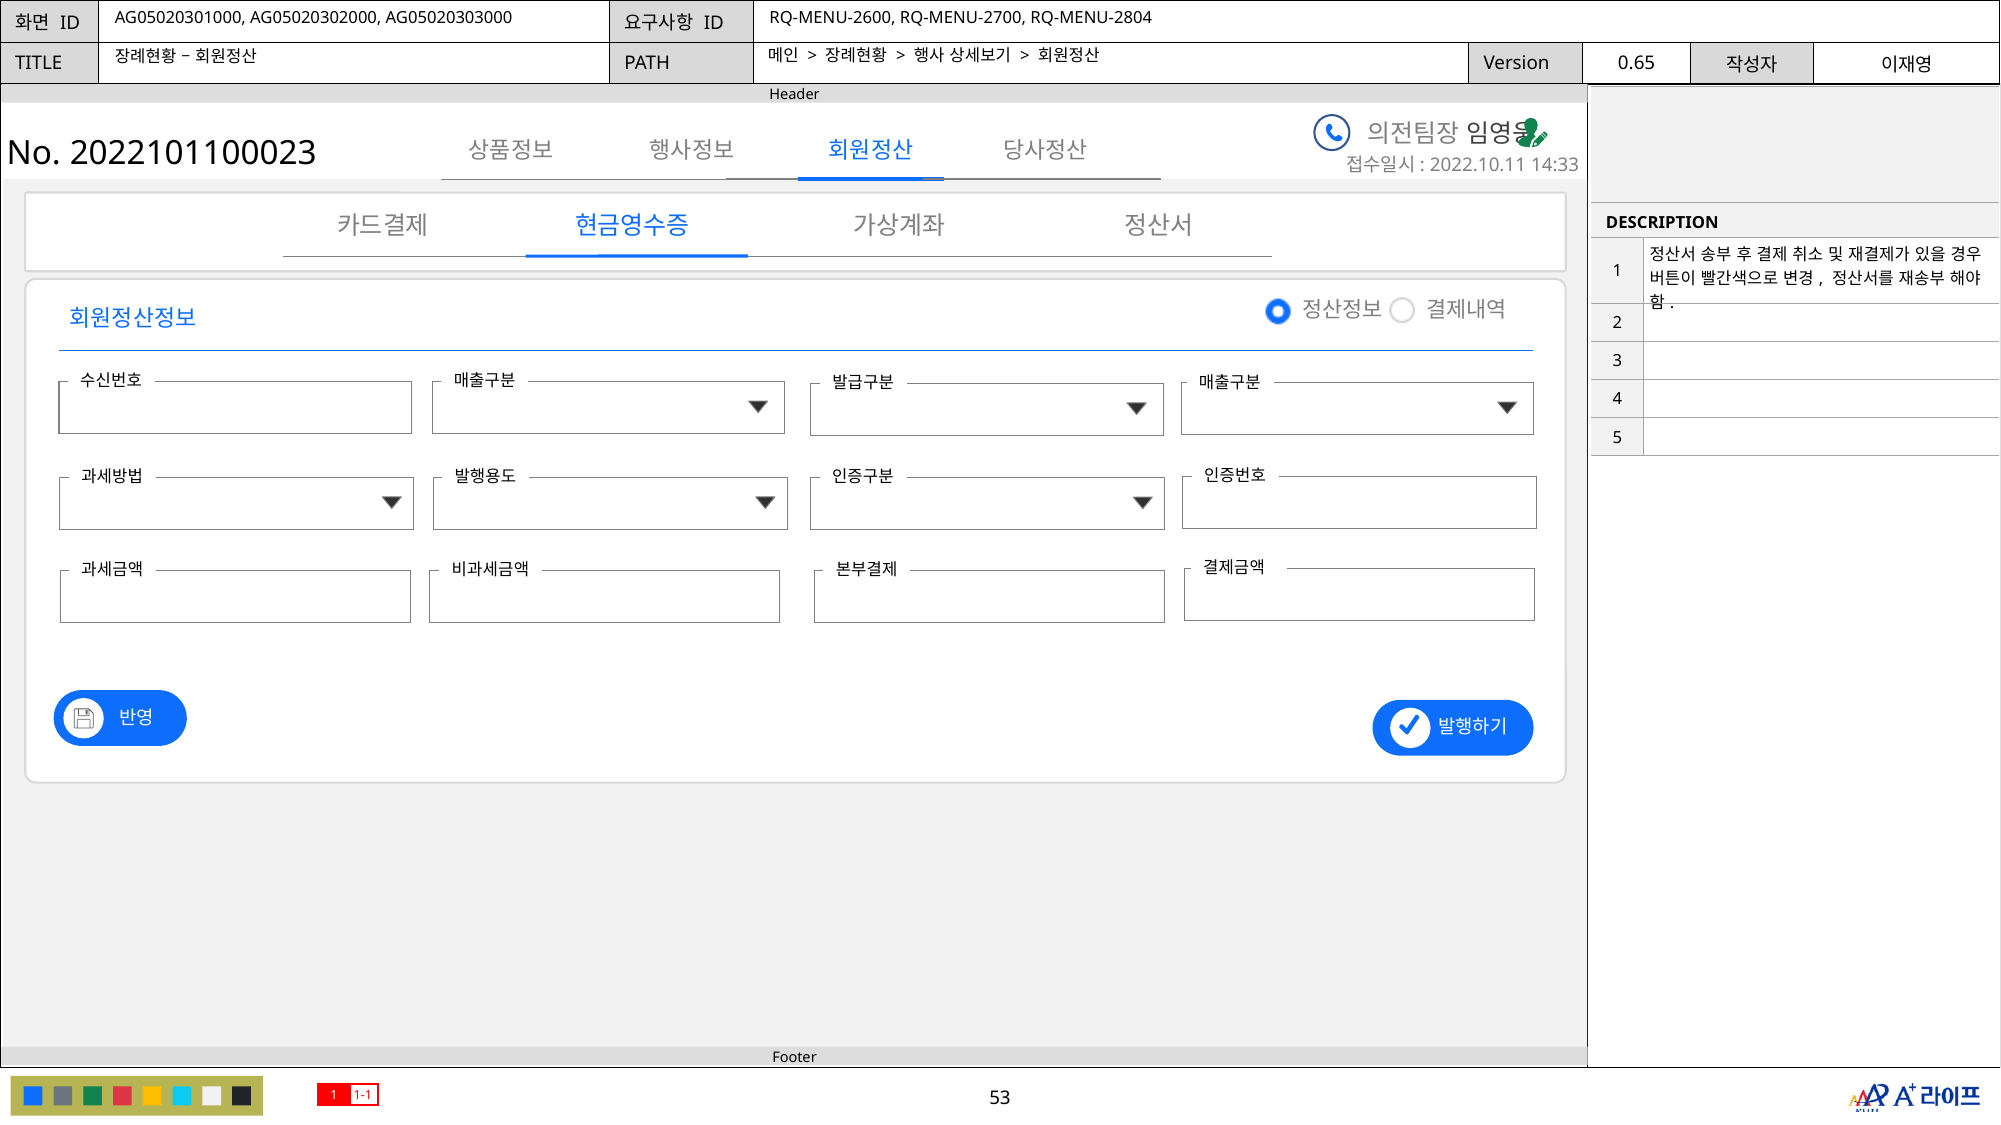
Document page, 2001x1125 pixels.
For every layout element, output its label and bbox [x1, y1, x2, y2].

table_cell [1644, 238, 1999, 303]
text_box [1314, 110, 1591, 183]
text_box [24, 191, 1567, 273]
table_cell [1644, 342, 1999, 379]
table_cell [1644, 304, 1999, 341]
picture [1382, 291, 1419, 331]
table_cell [1591, 238, 1643, 303]
table_cell [1591, 304, 1643, 341]
table_cell [1644, 380, 1999, 417]
table_cell [1591, 418, 1643, 455]
text_box [24, 277, 1567, 784]
table_cell [1591, 203, 1999, 237]
text_box [99, 41, 607, 72]
text_box [634, 128, 750, 171]
text_box [0, 124, 332, 179]
text_box [317, 1083, 379, 1106]
text_box [454, 128, 569, 171]
picture [1848, 1083, 1980, 1112]
table_header [1591, 87, 1999, 202]
list [753, 39, 1465, 75]
list [754, 1, 1999, 37]
text_box [813, 128, 929, 171]
picture [1258, 294, 1295, 334]
table_cell [1644, 418, 1999, 455]
table_cell [1591, 380, 1643, 417]
text_box [988, 128, 1104, 171]
text_box [99, 1, 610, 37]
table_cell [1591, 342, 1643, 379]
